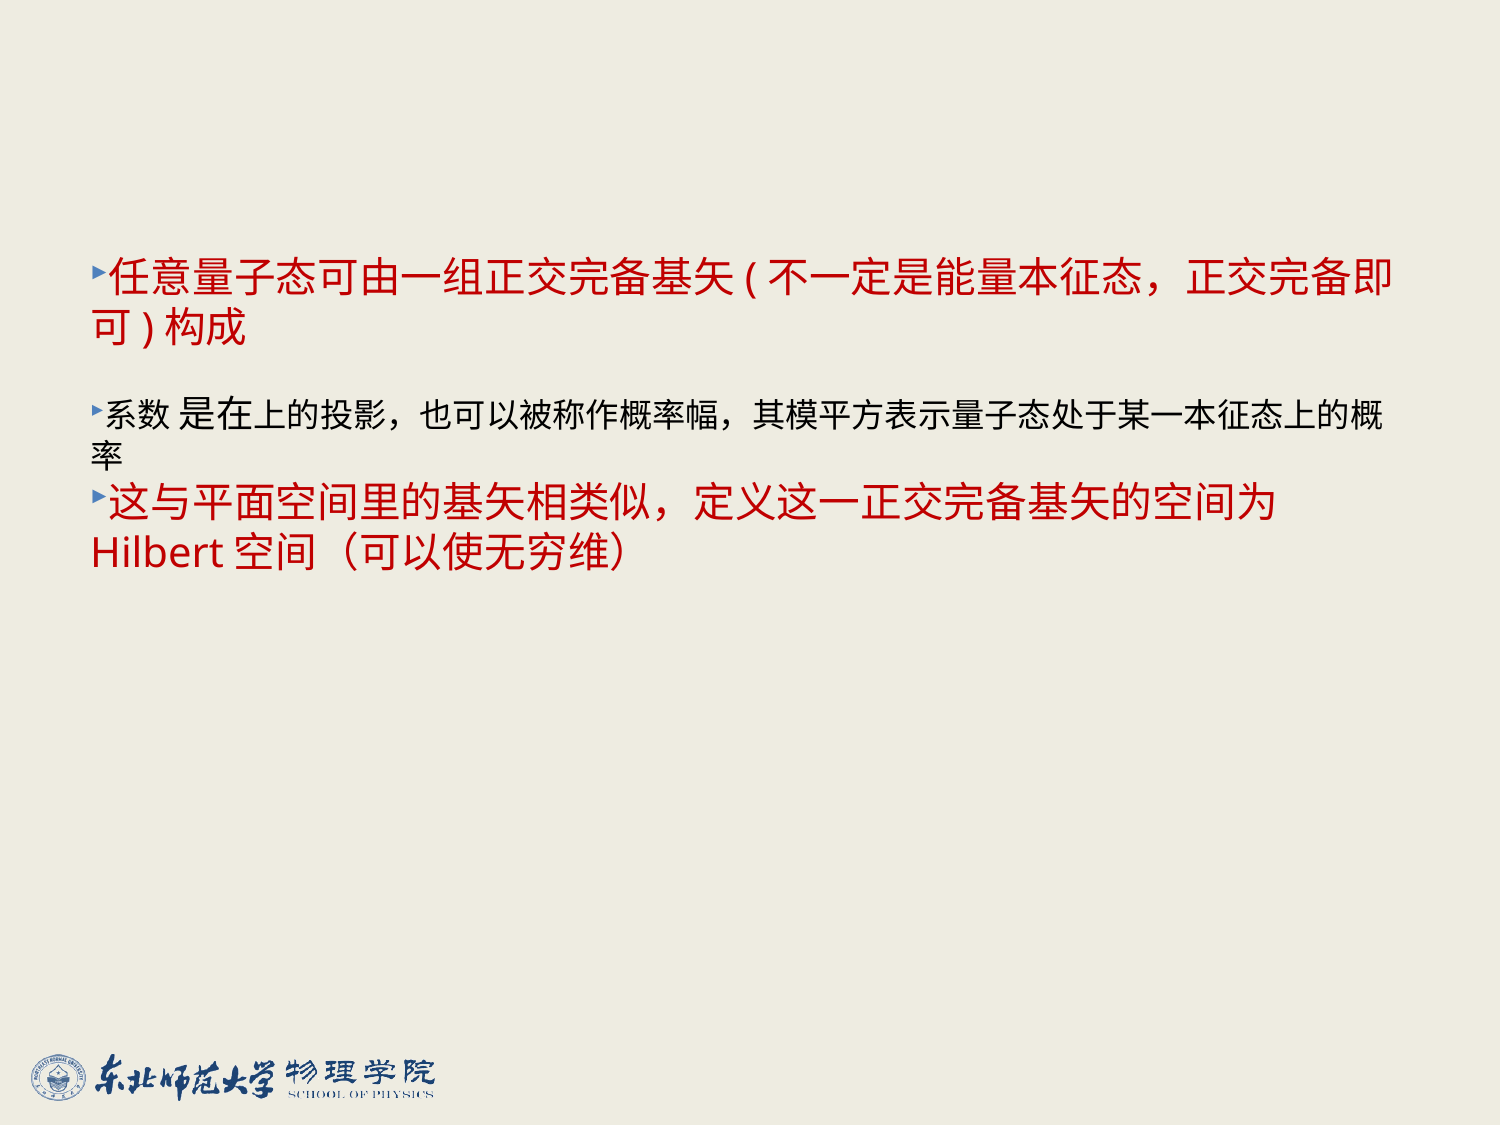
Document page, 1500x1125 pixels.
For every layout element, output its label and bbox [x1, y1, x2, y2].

picture [20, 1054, 440, 1101]
